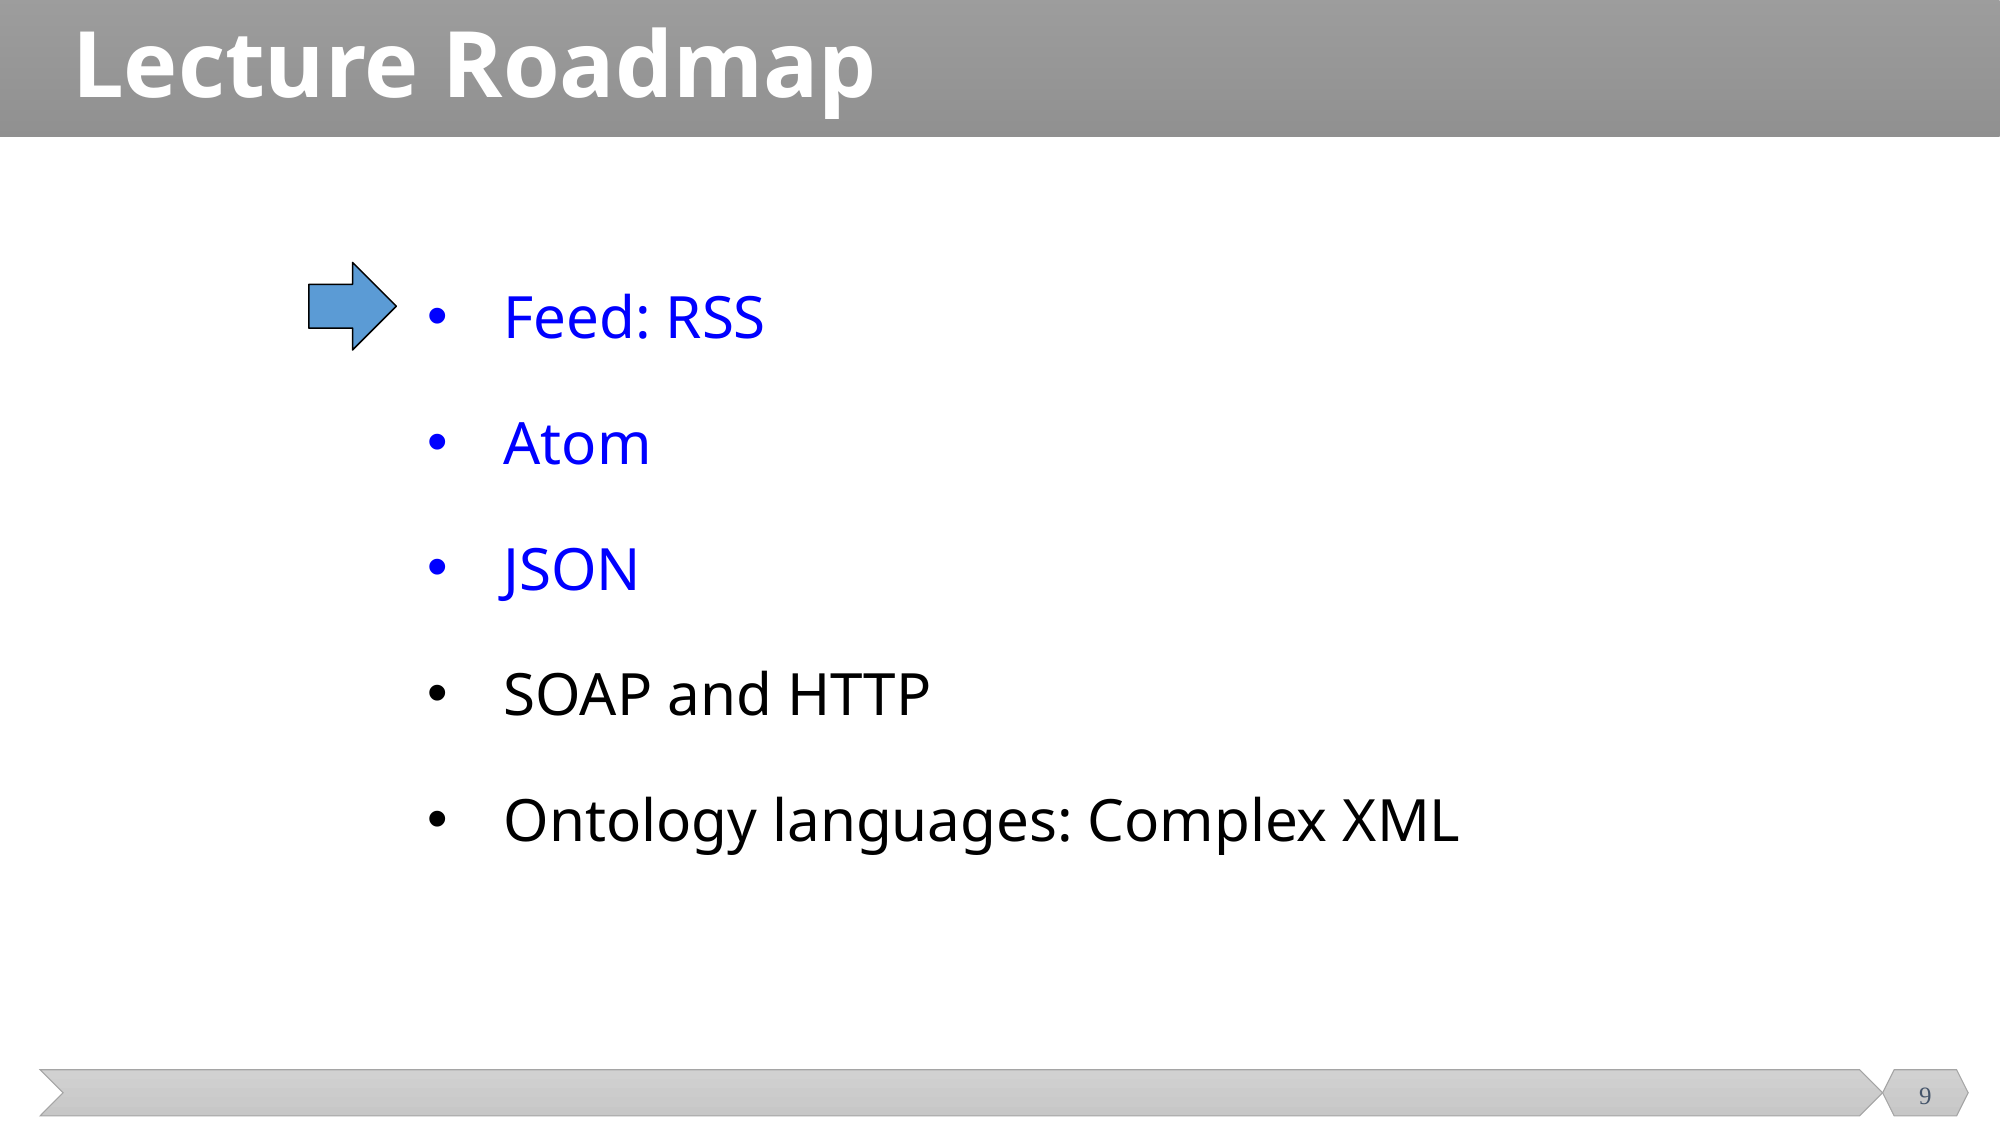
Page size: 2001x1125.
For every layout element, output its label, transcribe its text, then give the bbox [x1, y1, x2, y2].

text_box [308, 262, 397, 350]
list Feed: RSS Atom JSON SOAP and HTTP Ontology languages: Complex XML [412, 237, 1719, 994]
title Lecture Roadmap [56, 0, 1969, 137]
slide_number 9 [1882, 1065, 1969, 1125]
